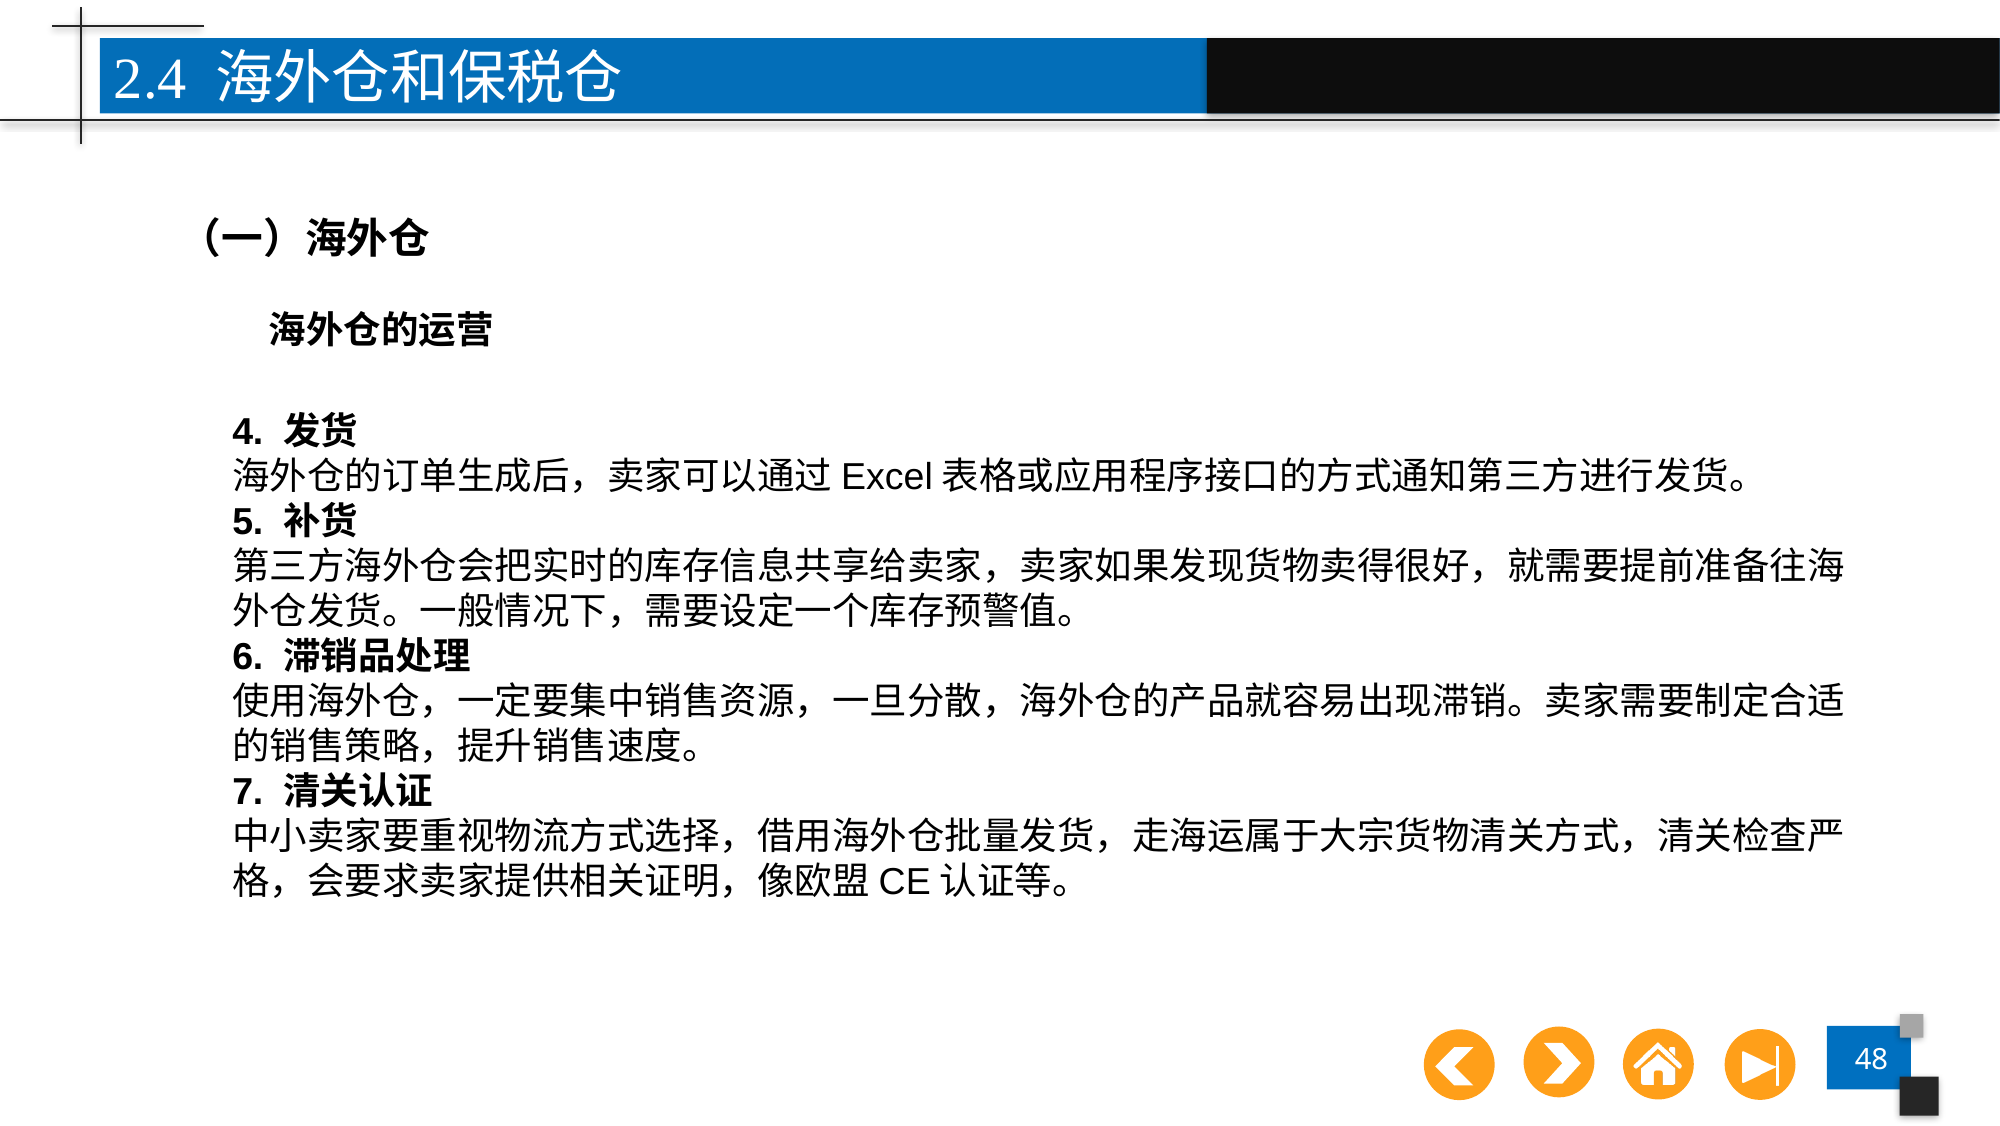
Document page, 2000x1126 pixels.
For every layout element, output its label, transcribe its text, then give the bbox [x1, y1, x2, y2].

picture [1633, 1042, 1682, 1085]
picture [1742, 1046, 1779, 1086]
text_box 2.4 海外仓和保税仓 [99, 33, 638, 118]
text_box 海外仓的运营 [253, 299, 509, 359]
text_box （一）海外仓 [165, 204, 446, 270]
text_box 4. 发货 海外仓的订单生成后，卖家可以通过Excel表格或应用程序接口的方式通知第三方进行发货。 5. 补货 第三方海外仓会把实时的库存信息共享给卖家，卖家如果发现货物卖得很好，就需要提前准备往海外仓发货。一般情况下，需要设定一个库存预警值。 6. 滞销品处理 使用海外仓，一定要集中销售资源，一旦分散，海外仓的产品就容易出现滞销。卖家需要制定合适的销售策略，提升销售速度。 7. 清关认证 中小卖家要重视物流方式选择，借用海外仓批量发货，走海运属于大宗货物清关方式，清关检查严格，会要求卖家提供相关证明，像欧盟CE认证等。 [217, 399, 1860, 910]
